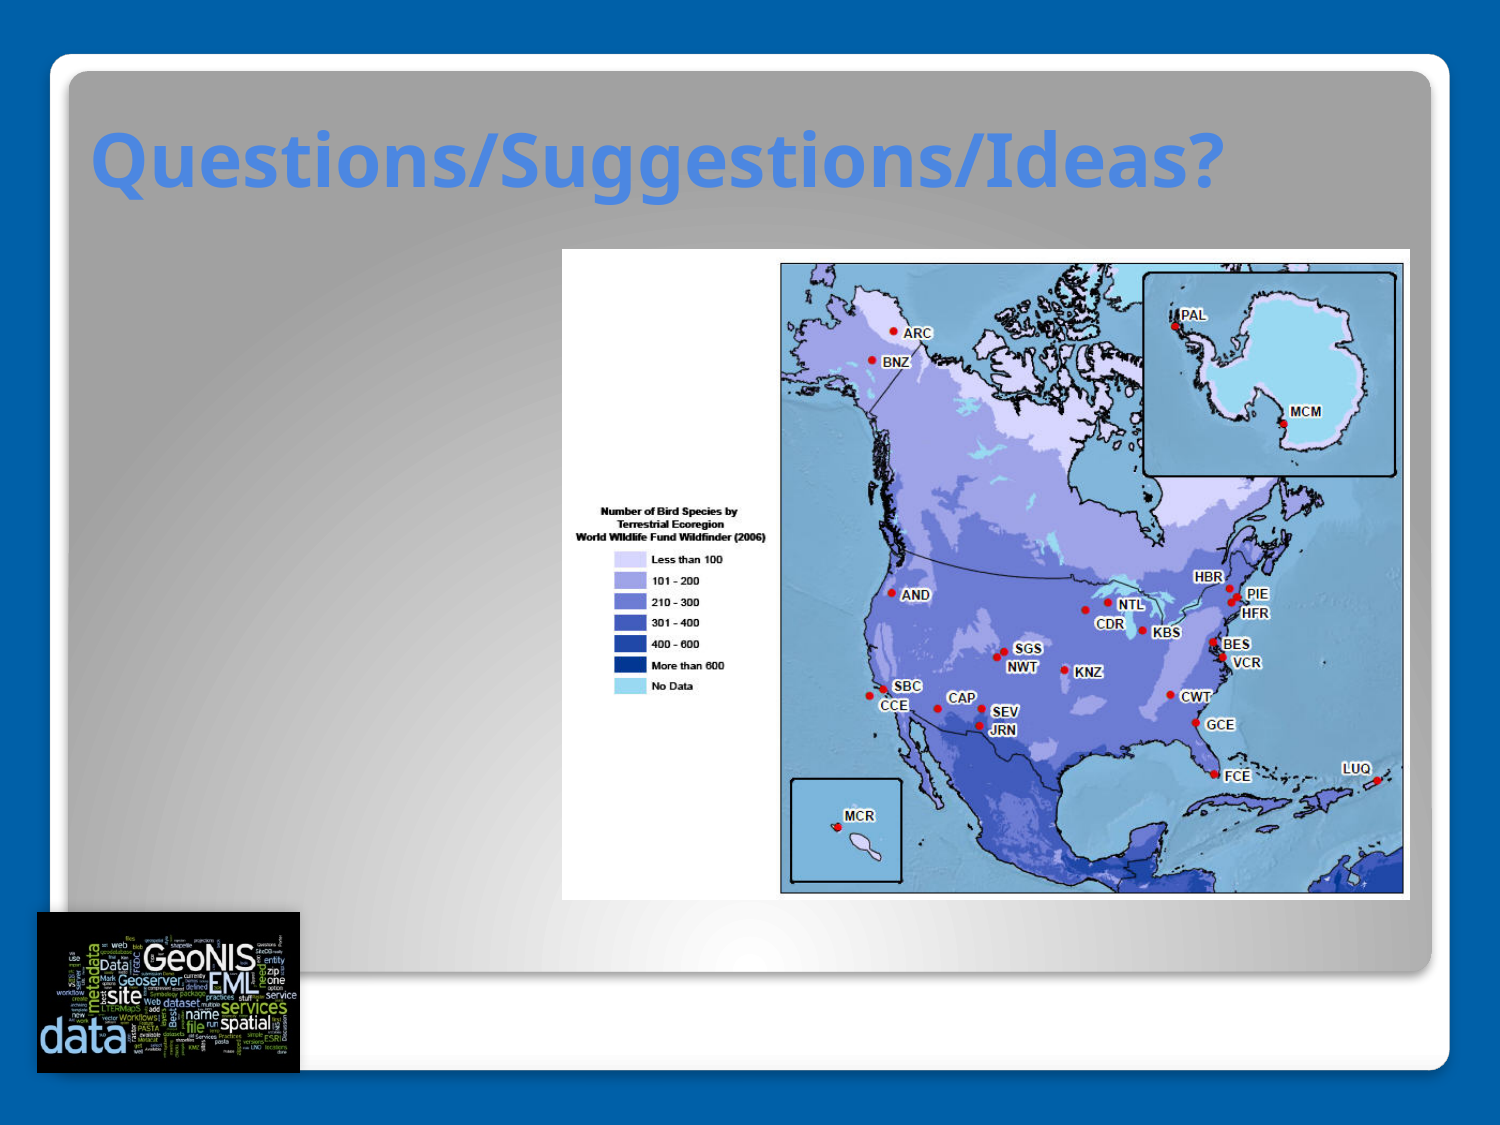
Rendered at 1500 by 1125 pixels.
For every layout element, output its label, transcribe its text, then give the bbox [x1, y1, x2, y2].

picture [37, 912, 300, 1073]
text_box Questions/Suggestions/Ideas? [75, 87, 1418, 210]
picture [562, 249, 1410, 901]
